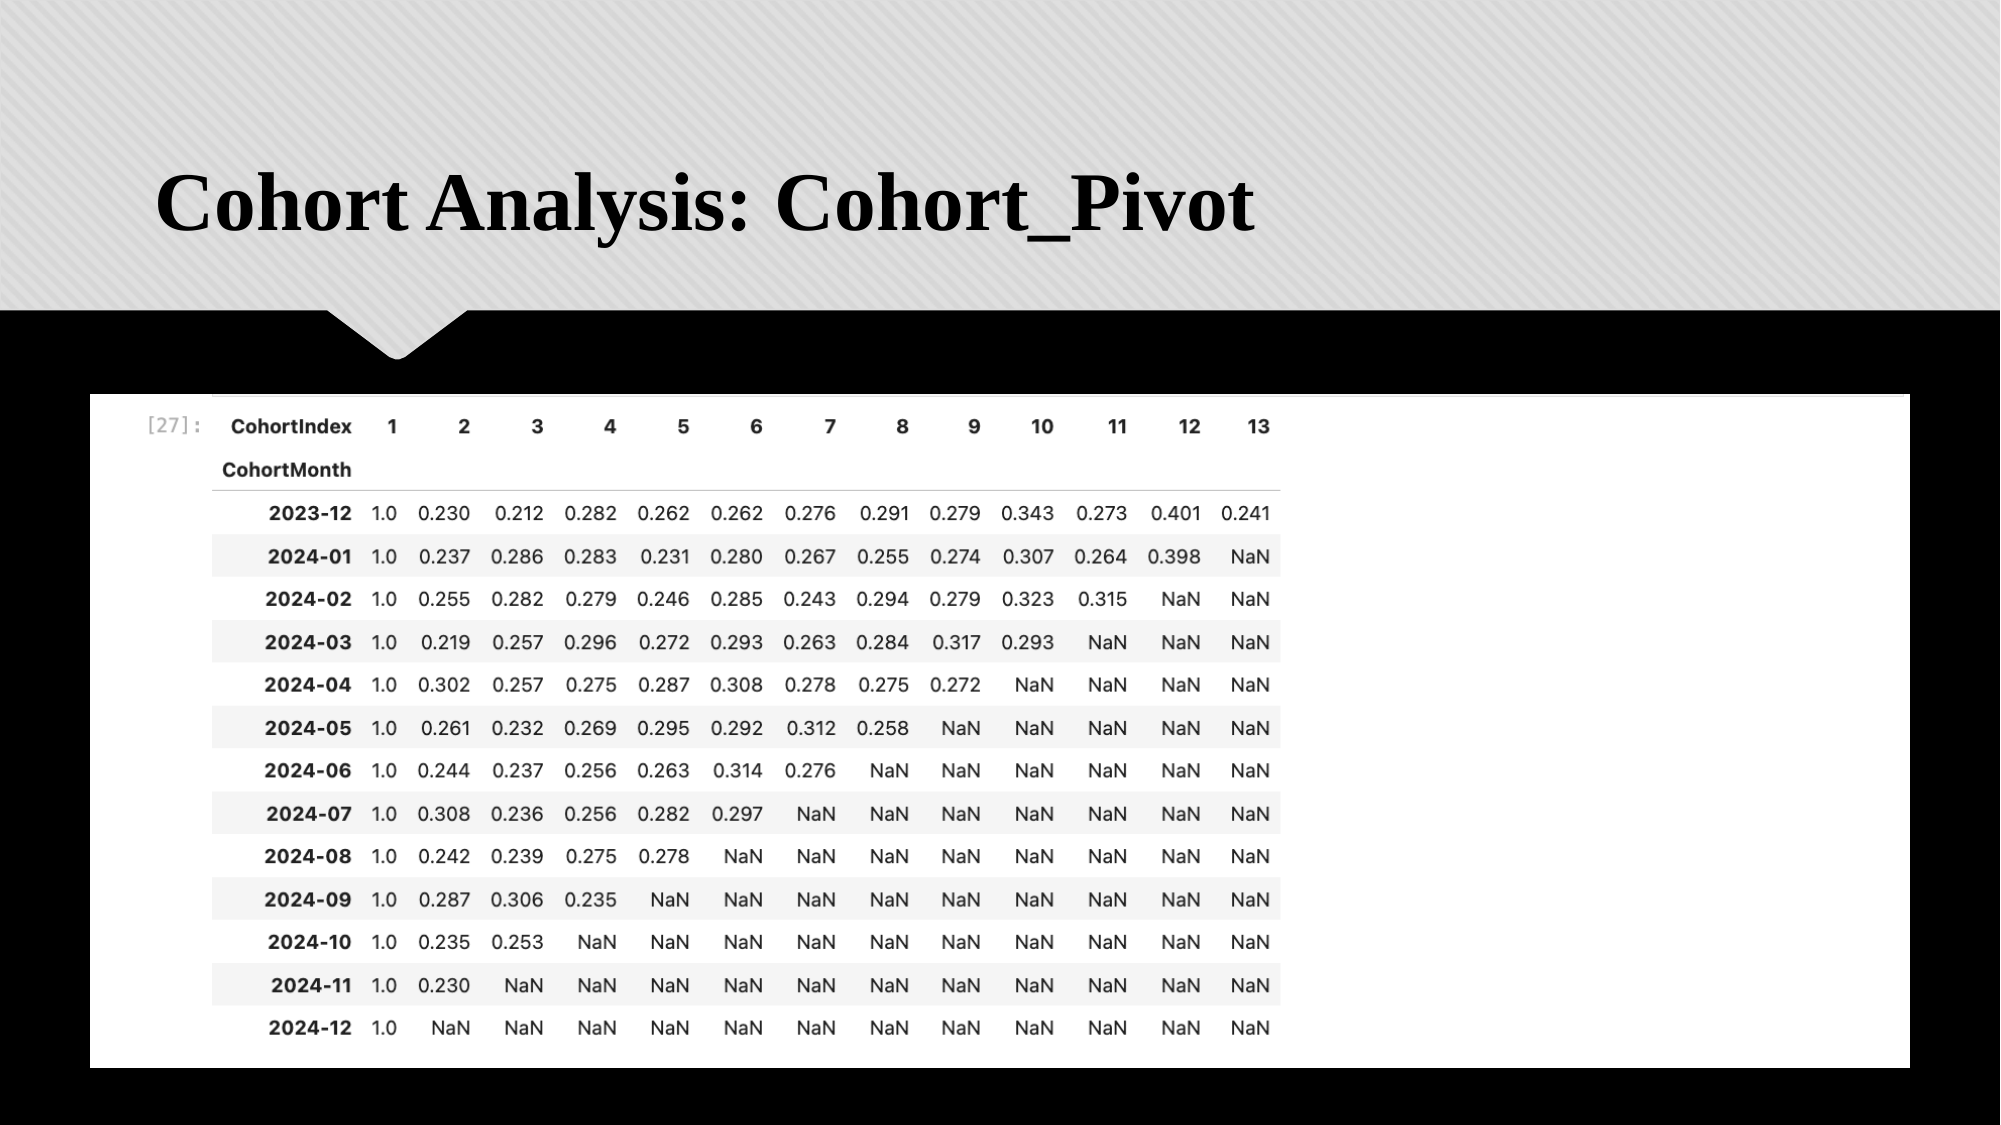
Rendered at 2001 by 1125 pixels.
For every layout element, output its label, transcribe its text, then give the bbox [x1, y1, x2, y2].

text_box Cohort Analysis: Cohort_Pivot [0, 129, 1479, 255]
picture [90, 393, 1910, 1068]
